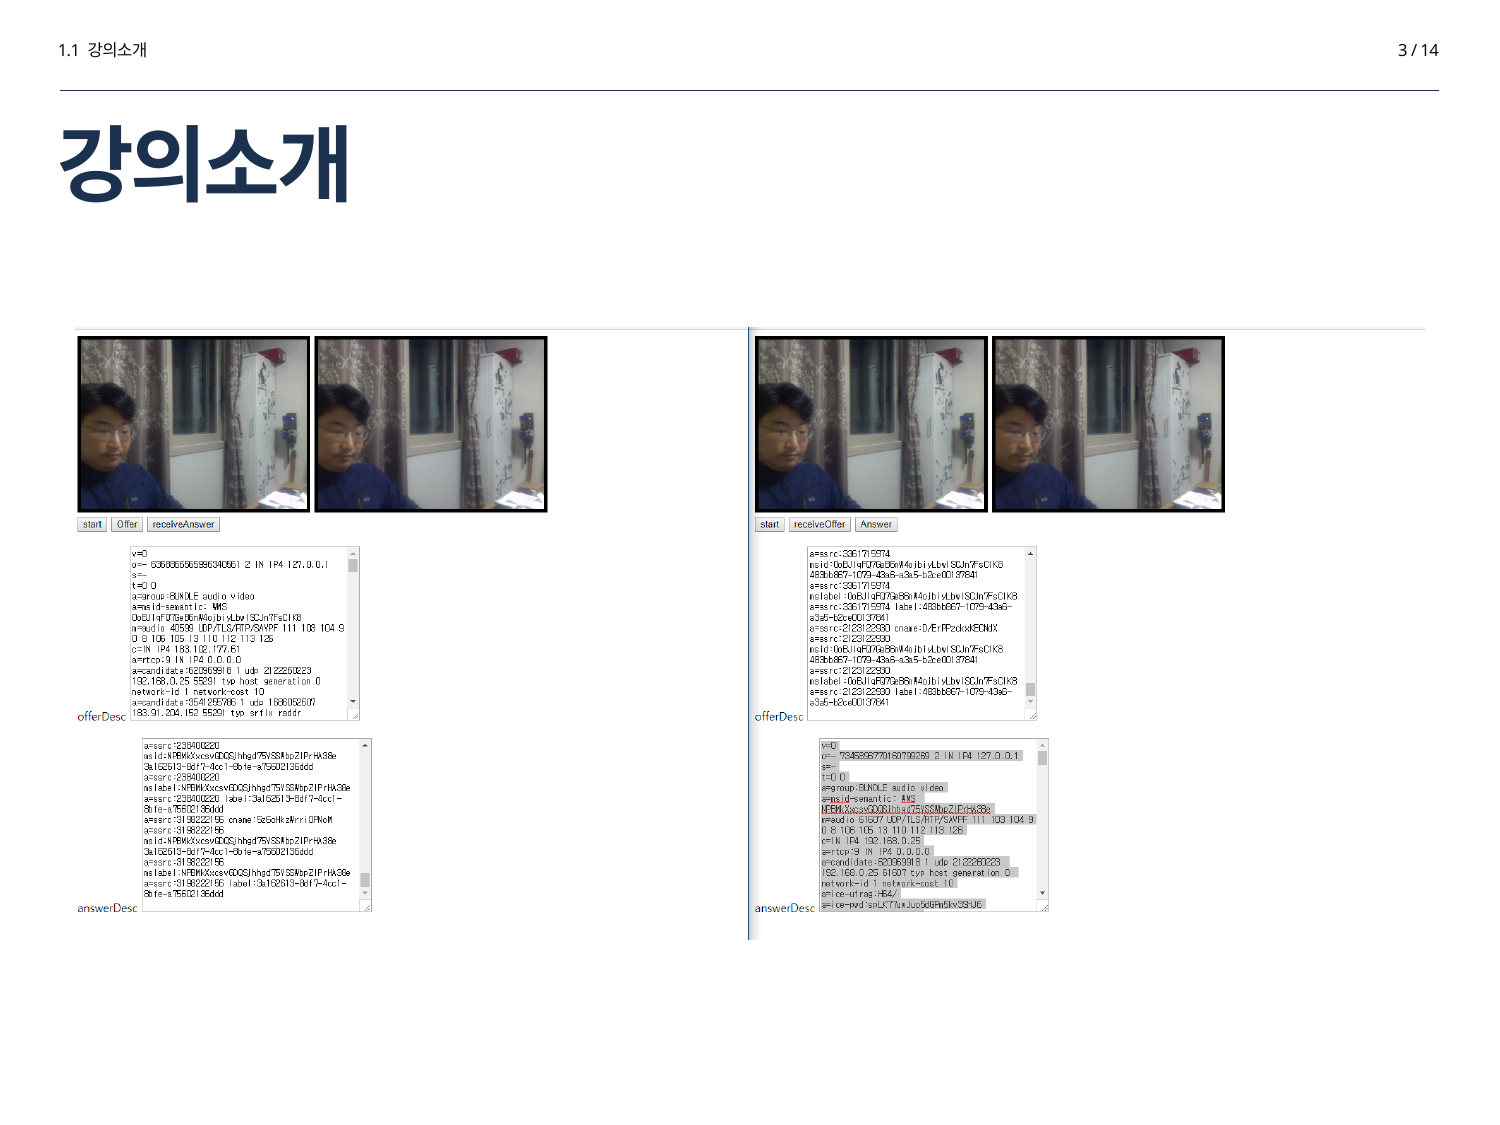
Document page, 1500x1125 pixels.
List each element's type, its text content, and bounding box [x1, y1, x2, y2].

title 강의소개 [42, 114, 1190, 211]
text_box 3 / 14 [1193, 32, 1454, 70]
text_box 1.1 강의소개 [43, 31, 303, 67]
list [74, 327, 1426, 940]
